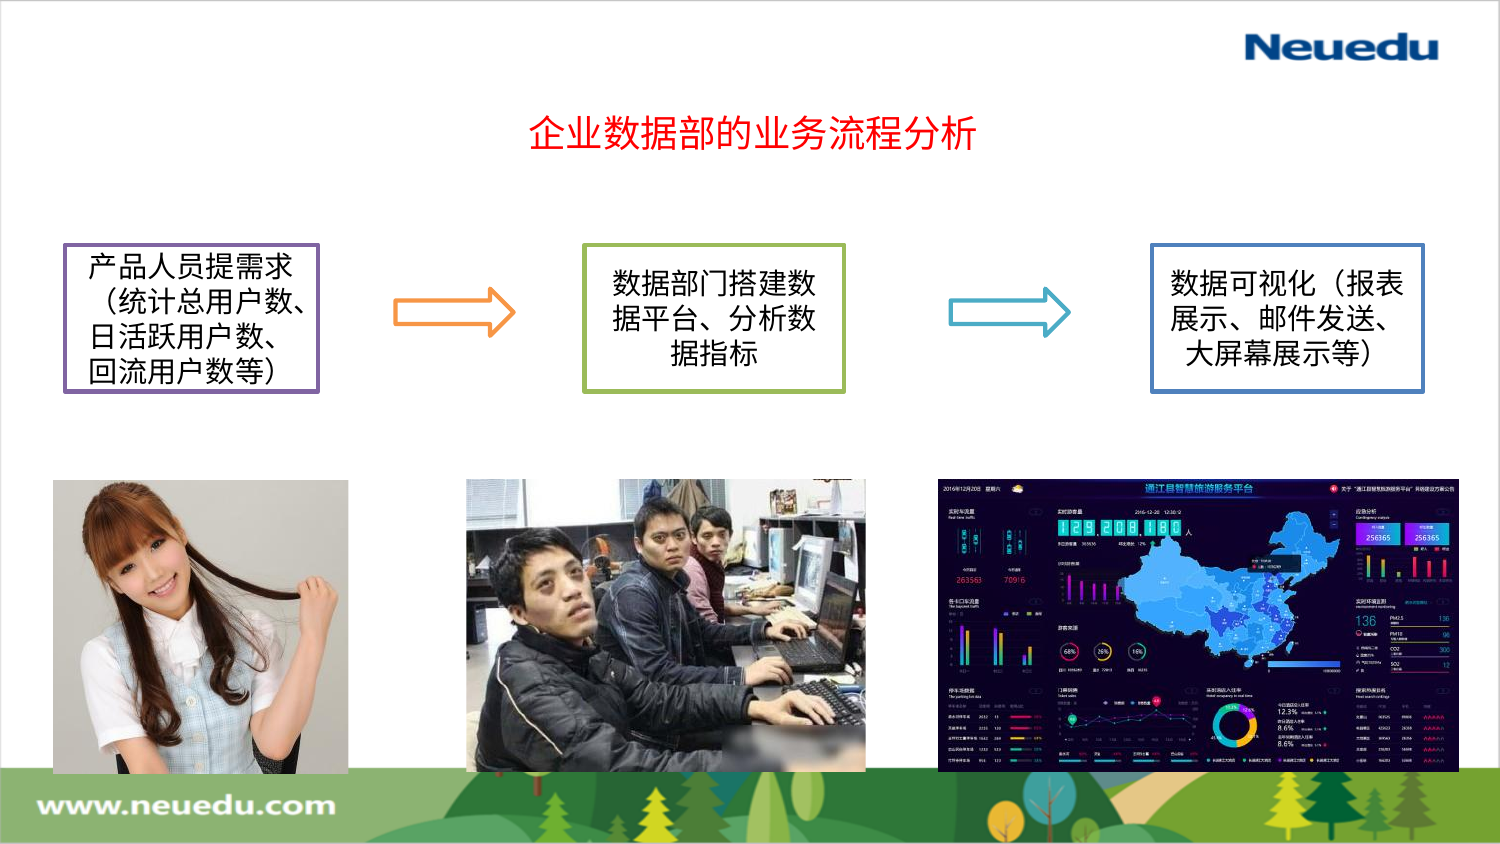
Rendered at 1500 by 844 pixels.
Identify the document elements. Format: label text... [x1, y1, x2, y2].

text_box 数据可视化（报表展示、邮件发送、大屏幕展示等） [1150, 243, 1425, 394]
text_box [948, 286, 1071, 338]
picture [0, 0, 1500, 844]
text_box 产品人员提需求（统计总用户数、日活跃用户数、回流用户数等） [63, 243, 320, 394]
text_box 数据部门搭建数据平台、分析数据指标 [582, 243, 846, 394]
text_box [393, 286, 516, 338]
text_box 企业数据部的业务流程分析 [513, 102, 993, 163]
